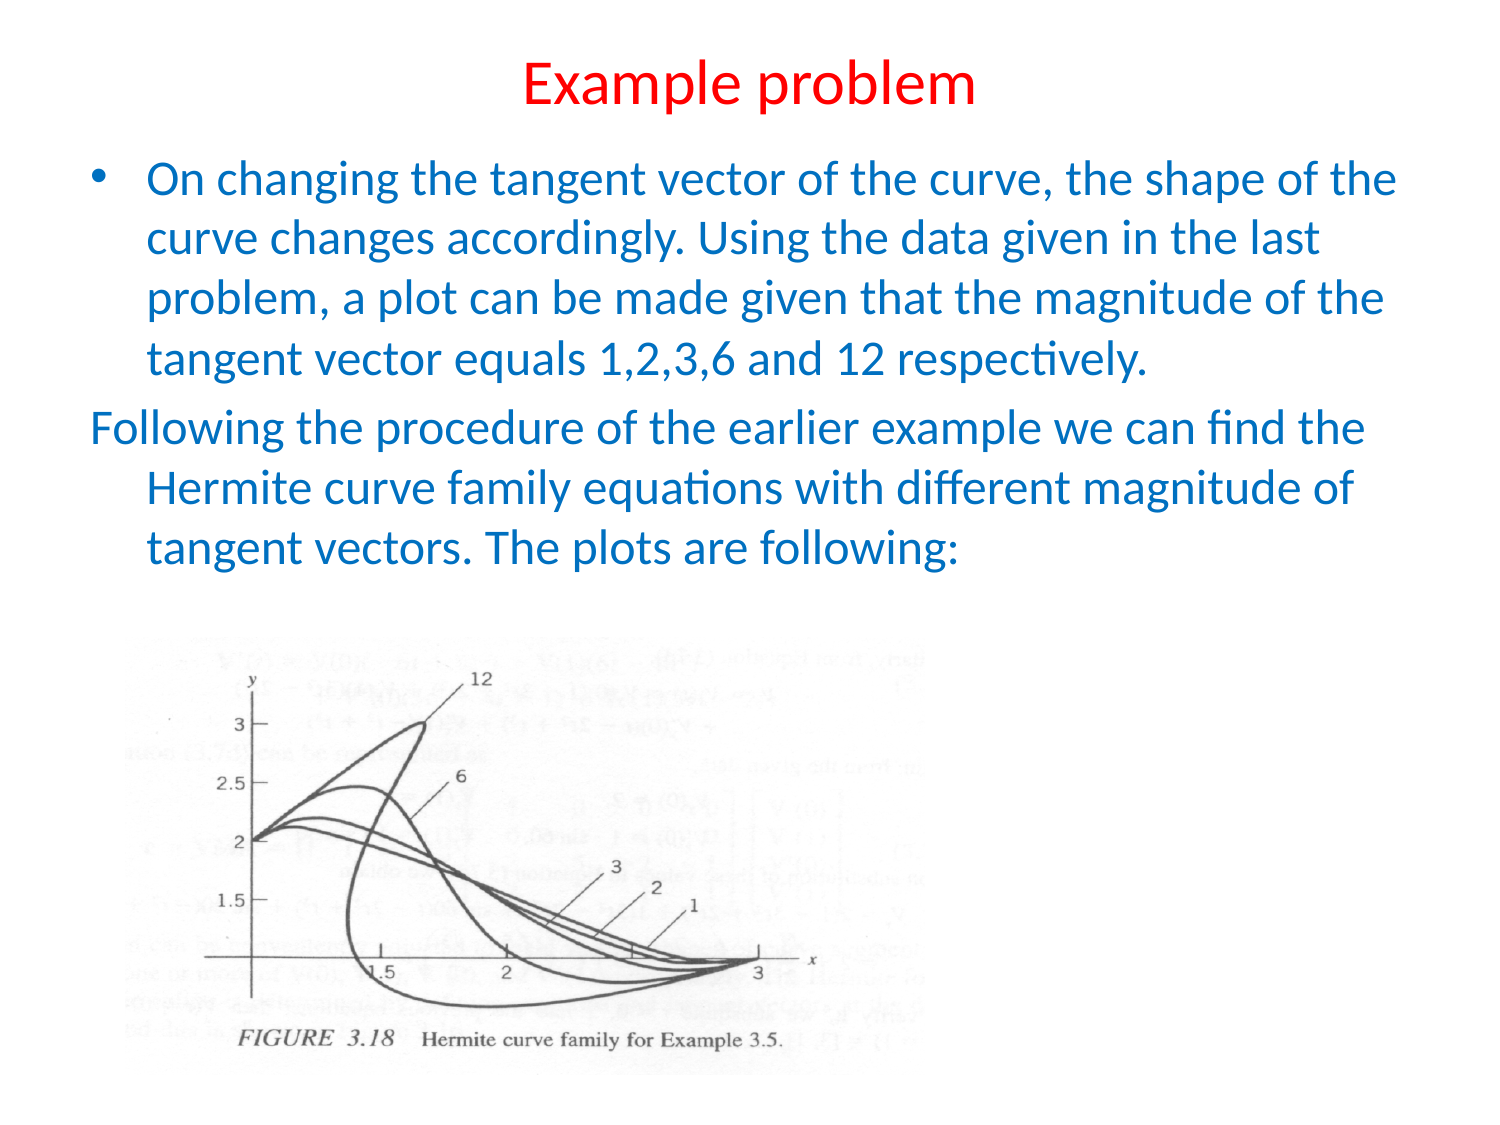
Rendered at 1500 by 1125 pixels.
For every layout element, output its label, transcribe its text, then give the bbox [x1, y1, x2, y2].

picture [124, 637, 926, 1076]
title Example problem [75, 32, 1425, 125]
list On changing the tangent vector of the curve, the shape of the curve changes accordingly. Using the data given in the last problem, a plot can be made given that the magnitude of the tangent vector equals 1,2,3,6 and 12 respectively. Following the procedure of the earlier example we can find the Hermite curve family equations with different magnitude of tangent vectors. The plots are following: [75, 137, 1425, 638]
